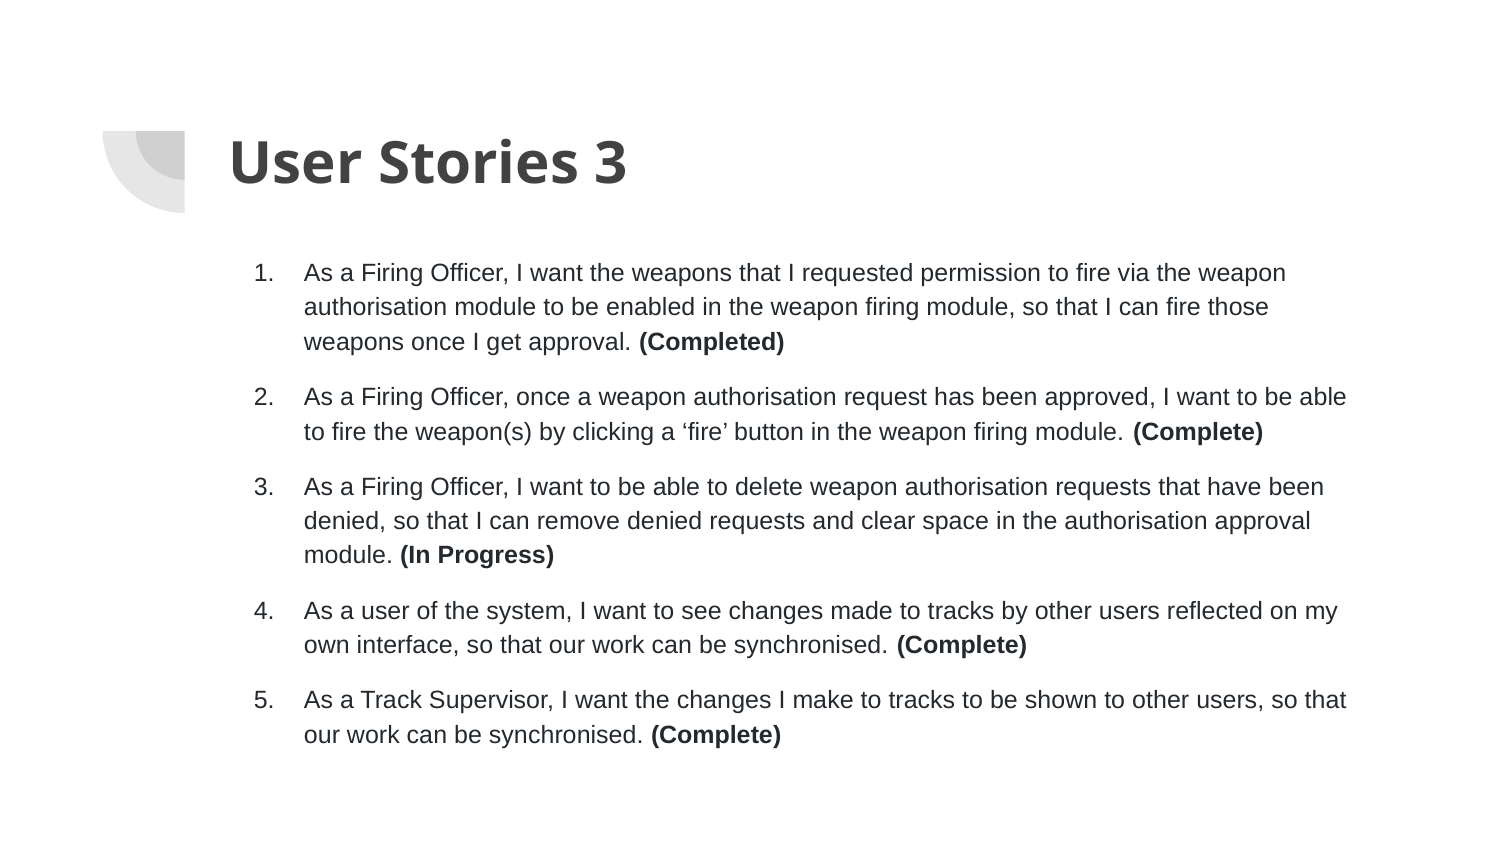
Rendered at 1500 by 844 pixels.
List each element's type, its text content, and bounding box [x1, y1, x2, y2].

list As a Firing Officer, I want the weapons that I requested permission to fire via the weapon authorisation module to be enabled in the weapon firing module, so that I can fire those weapons once I get approval. (Completed) As a Firing Officer, once a weapon authorisation request has been approved, I want to be able to fire the weapon(s) by clicking a ‘fire’ button in the weapon firing module. (Complete) As a Firing Officer, I want to be able to delete weapon authorisation requests that have been denied, so that I can remove denied requests and clear space in the authorisation approval module. (In Progress) As a user of the system, I want to see changes made to tracks by other users reflected on my own interface, so that our work can be synchronised. (Complete) As a Track Supervisor, I want the changes I make to tracks to be shown to other users, so that our work can be synchronised. (Complete) [213, 236, 1368, 690]
title User Stories 3 [213, 110, 1368, 231]
